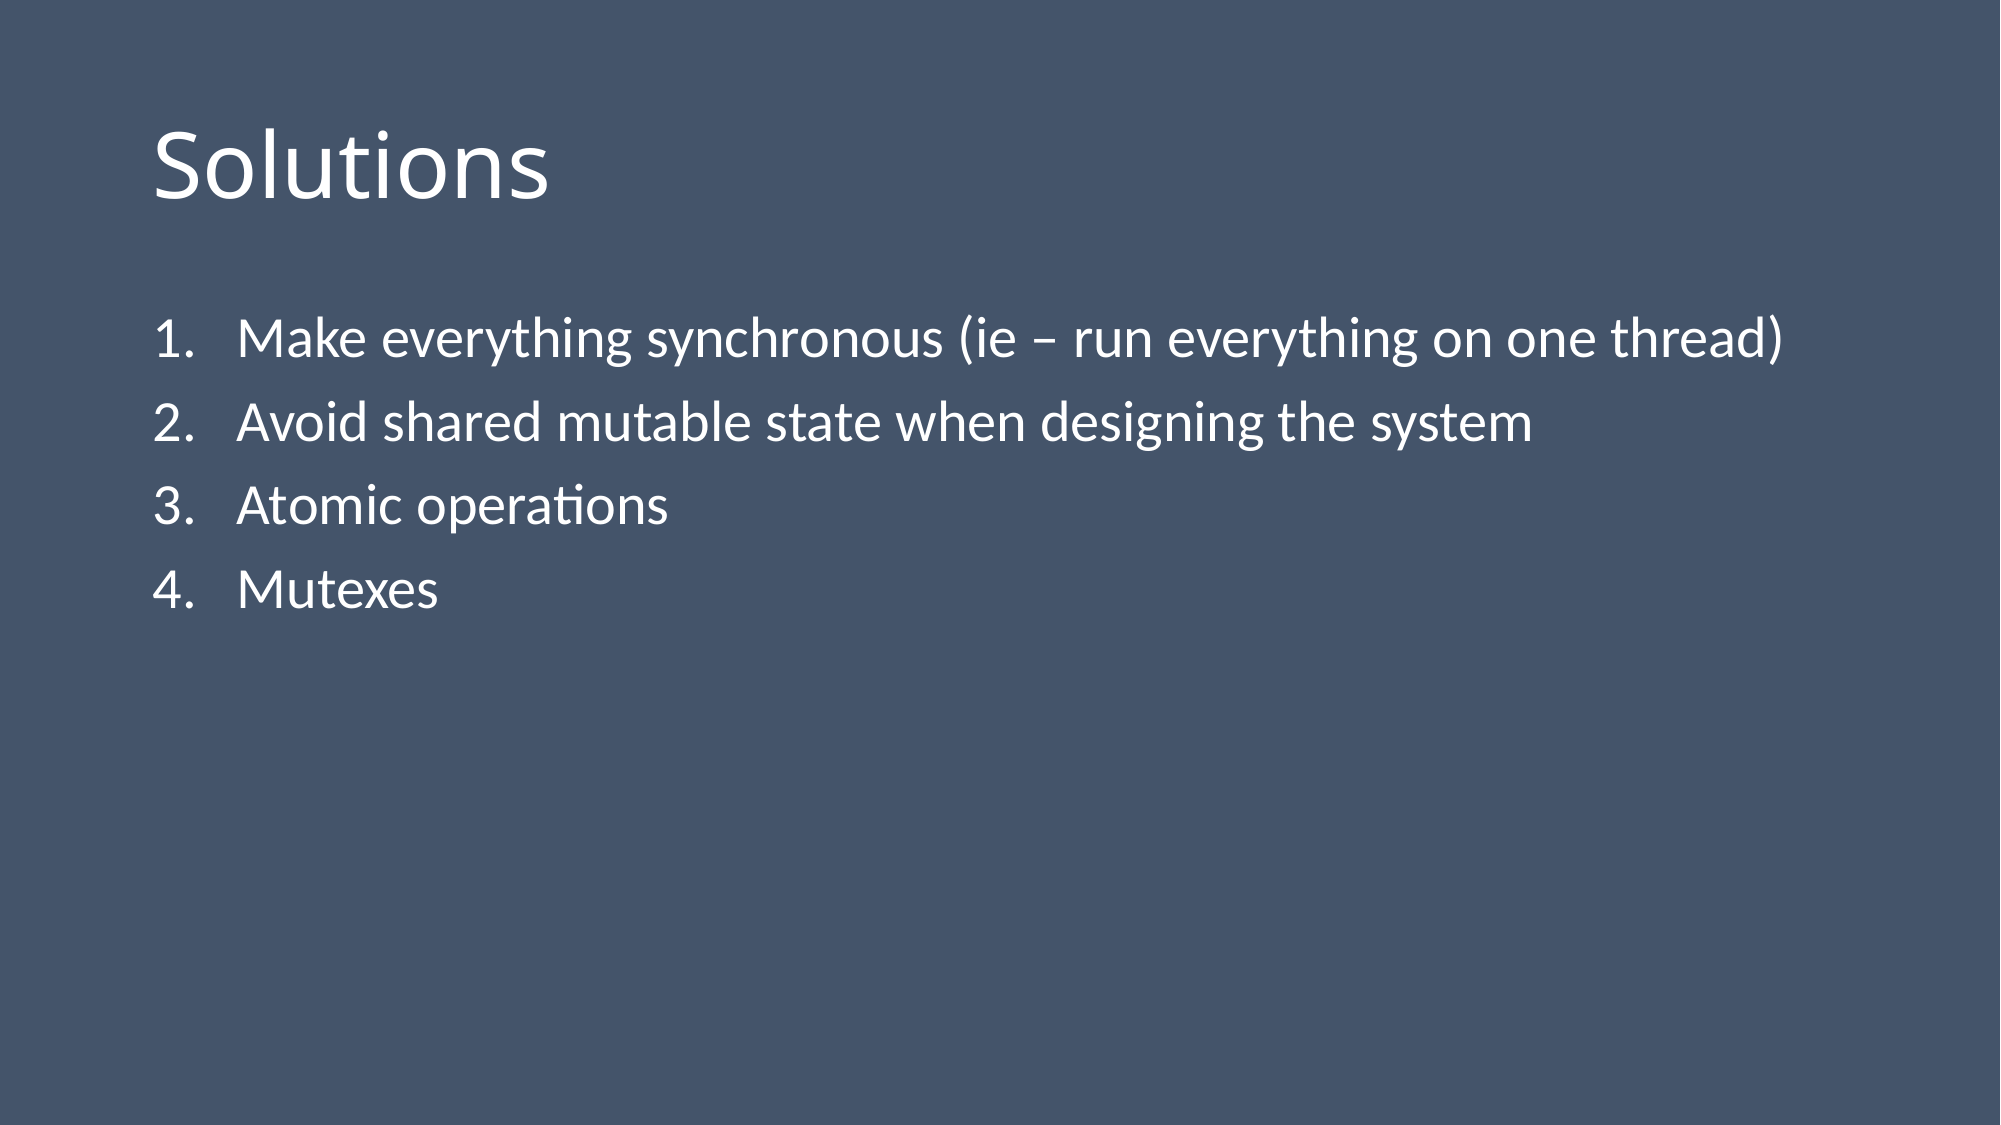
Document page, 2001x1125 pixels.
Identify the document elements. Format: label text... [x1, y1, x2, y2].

list Make everything synchronous (ie – run everything on one thread) Avoid shared mutable state when designing the system Atomic operations Mutexes [137, 299, 1863, 1014]
title Solutions [137, 59, 1863, 278]
